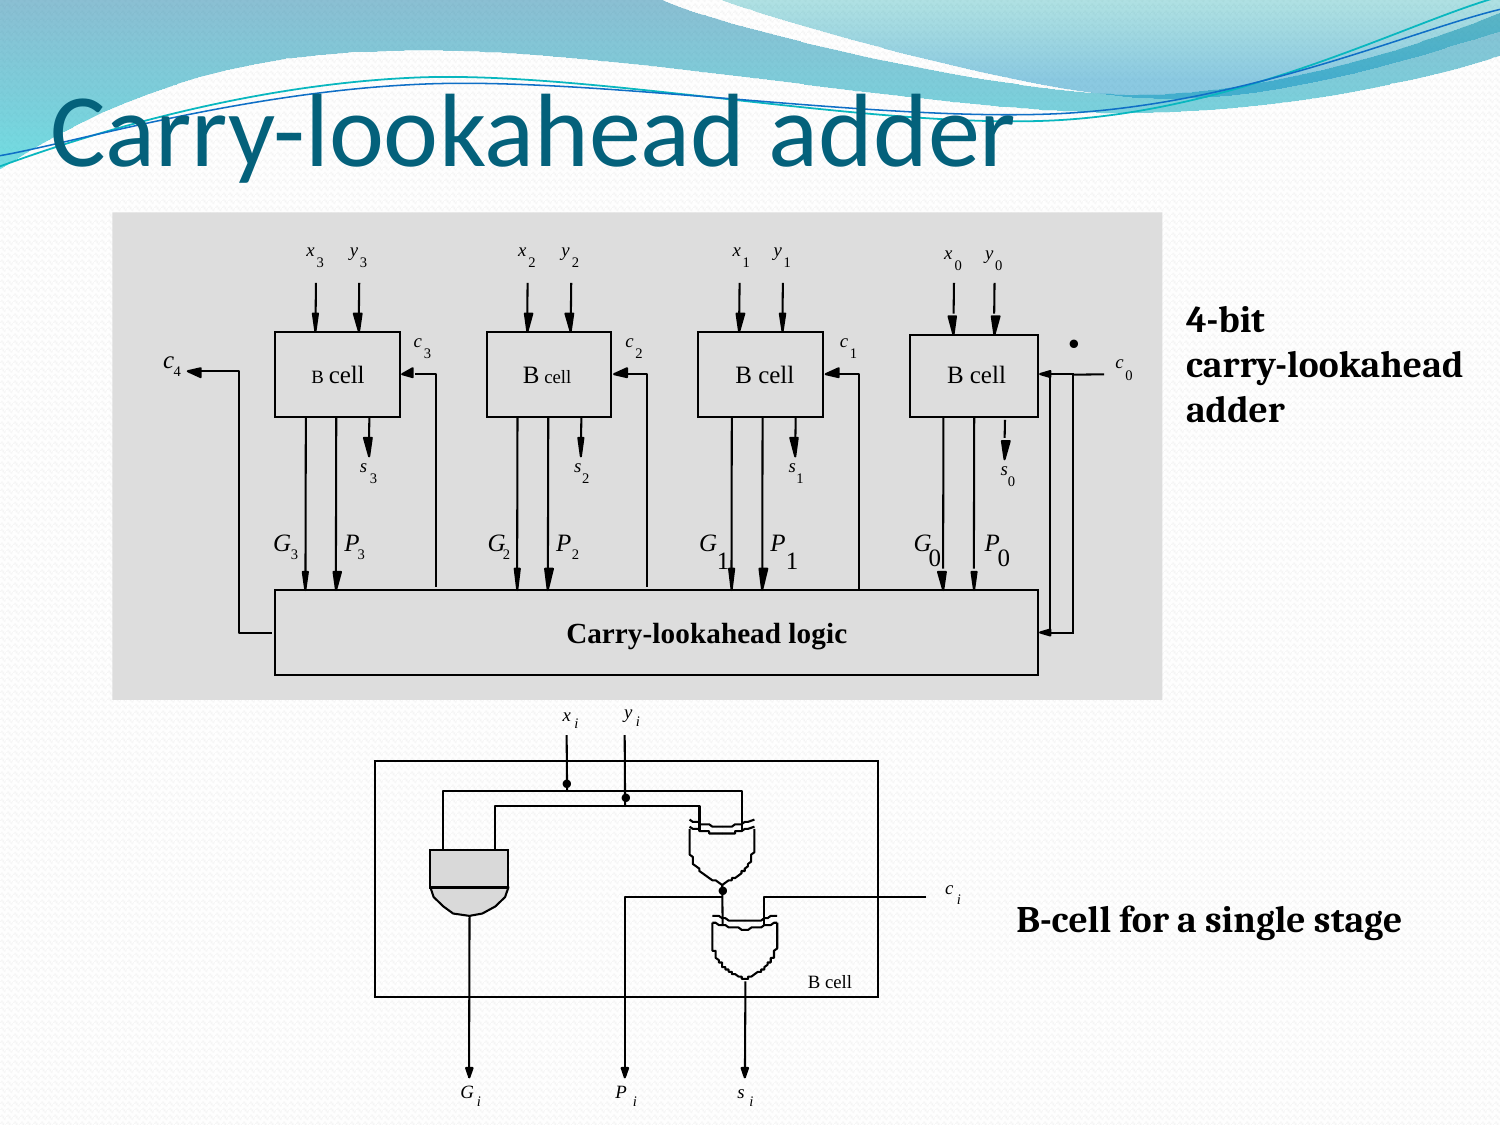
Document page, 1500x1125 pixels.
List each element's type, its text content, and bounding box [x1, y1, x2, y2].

title Carry-lookahead adder [49, 0, 1413, 188]
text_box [374, 699, 963, 1113]
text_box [162, 237, 1135, 676]
text_box B-cell for a single stage [1001, 887, 1418, 948]
text_box [112, 212, 1163, 700]
text_box 4-bit carry-lookahead adder [1171, 287, 1487, 438]
